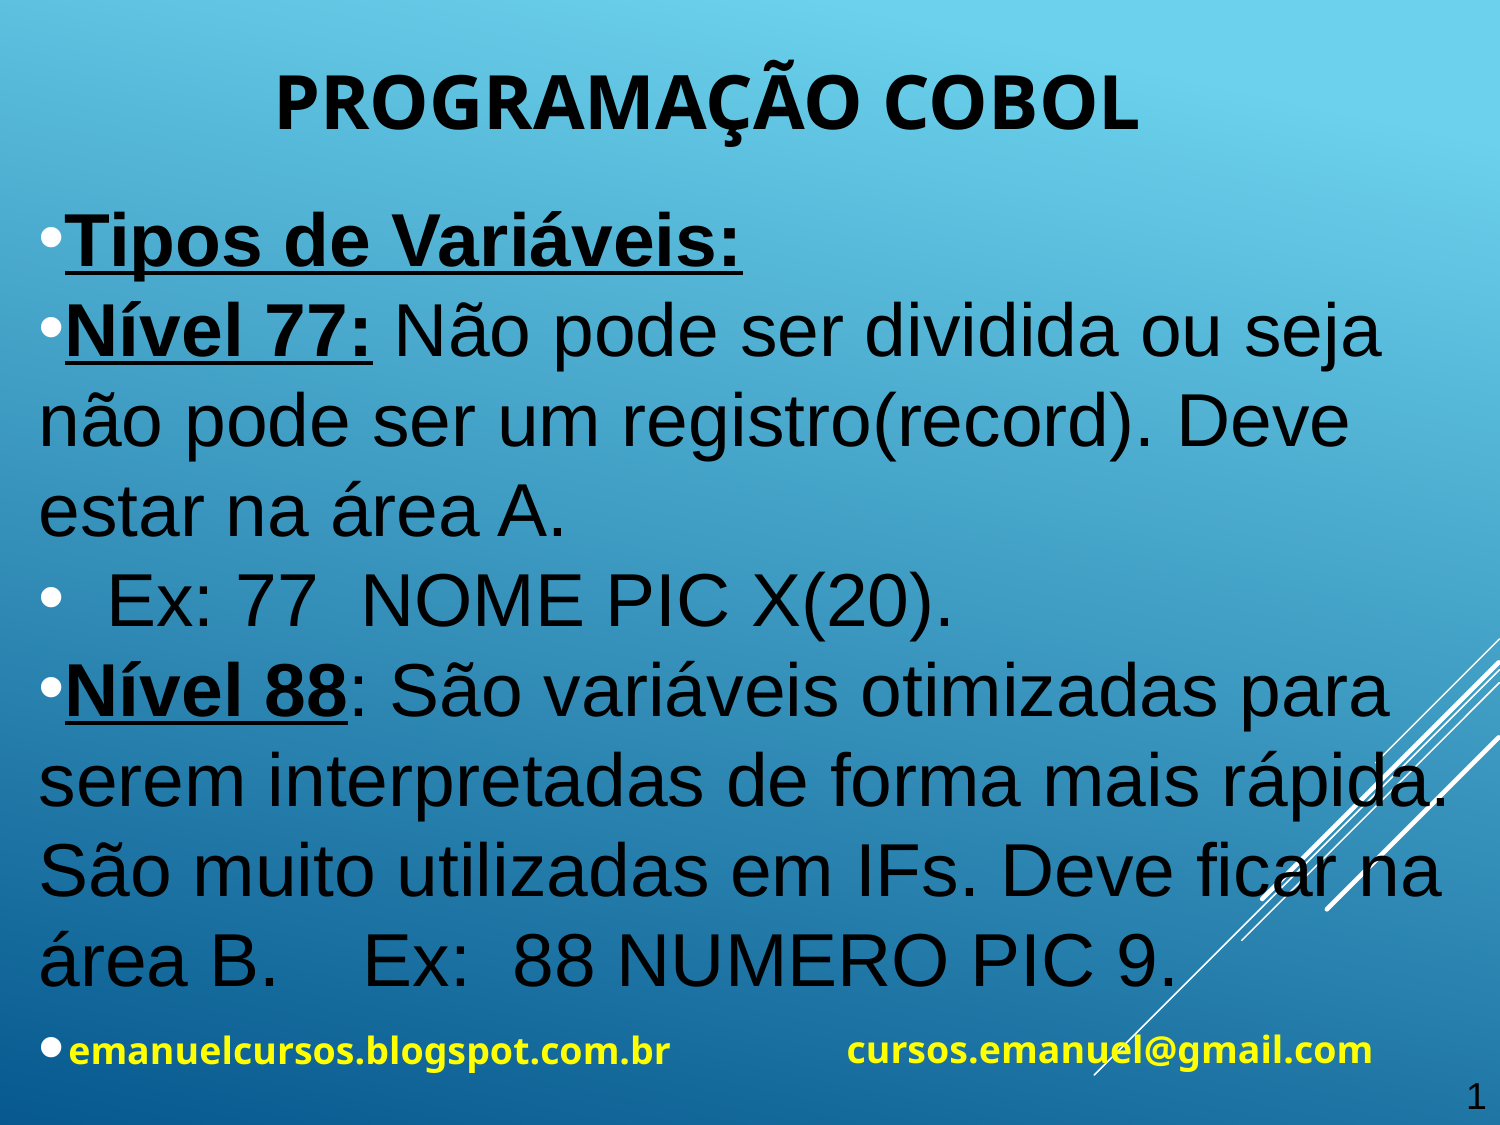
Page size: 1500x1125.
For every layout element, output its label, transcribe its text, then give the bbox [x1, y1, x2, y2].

text_box cursos.emanuel@gmail.com [831, 1018, 1453, 1078]
text_box emanuelcursos.blogspot.com.br [53, 1019, 687, 1080]
text_box Tipos de Variáveis: Nível 77: Não pode ser dividida ou seja não pode ser um registro(record). Deve estar na área A. Ex: 77 NOME PIC X(20). Nível 88: São variáveis otimizadas para serem interpretadas de forma mais rápida. São muito utilizadas em IFs. Deve ficar na área B. Ex: 88 NUMERO PIC 9. [23, 184, 1473, 1099]
text_box Programação cobol [70, 46, 1346, 153]
text_box 1 [1451, 1064, 1500, 1125]
